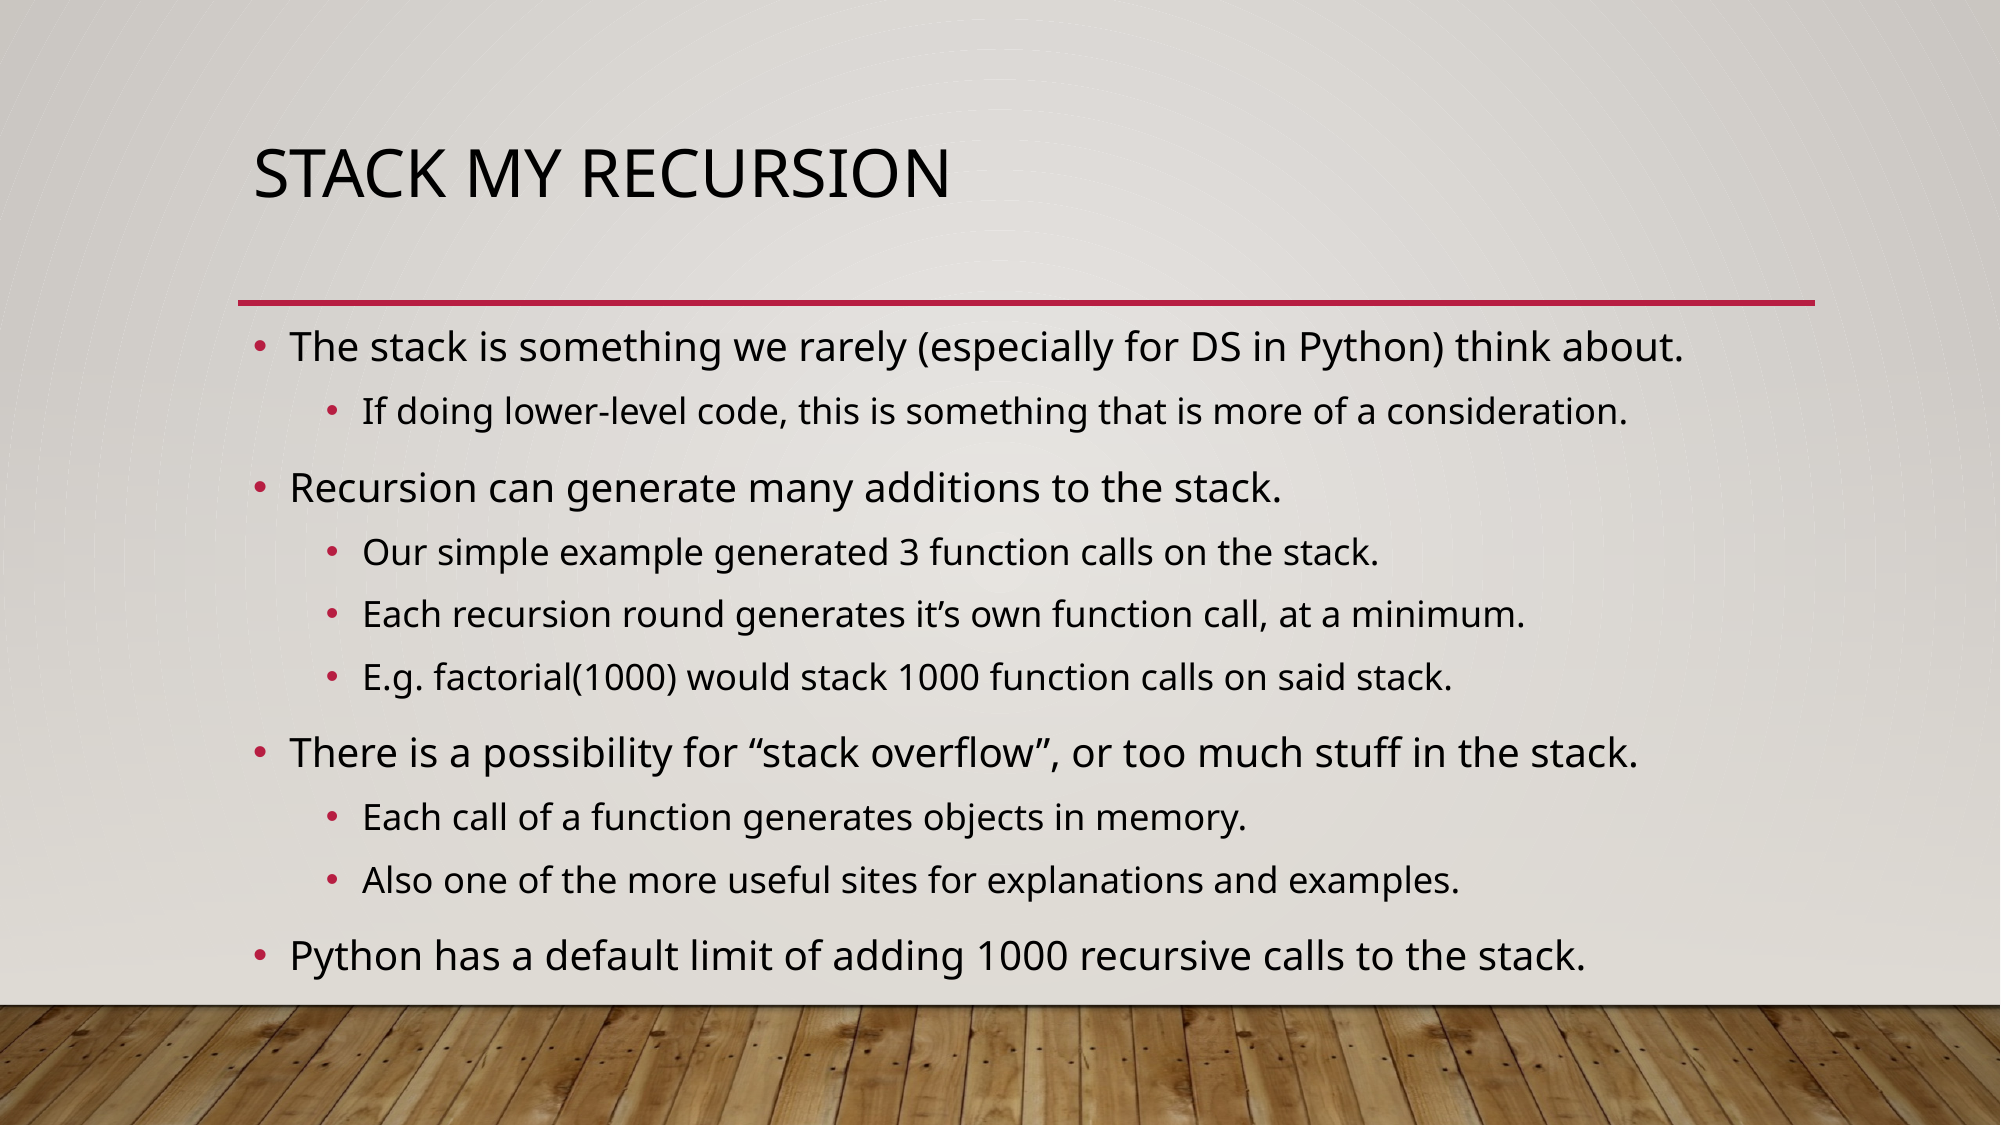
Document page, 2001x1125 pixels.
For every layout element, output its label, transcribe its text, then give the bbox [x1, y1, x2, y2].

picture [0, 1005, 2000, 1125]
title Stack my Recursion [238, 131, 1814, 304]
list The stack is something we rarely (especially for DS in Python) think about. If doing lower-level code, this is something that is more of a consideration. Recursion can generate many additions to the stack. Our simple example generated 3 function calls on the stack. Each recursion round generates it’s own function call, at a minimum. E.g. factorial(1000) would stack 1000 function calls on said stack. There is a possibility for “stack overflow”, or too much stuff in the stack. Each call of a function generates objects in memory. Also one of the more useful sites for explanations and examples. Python has a default limit of adding 1000 recursive calls to the stack. [238, 304, 1814, 993]
